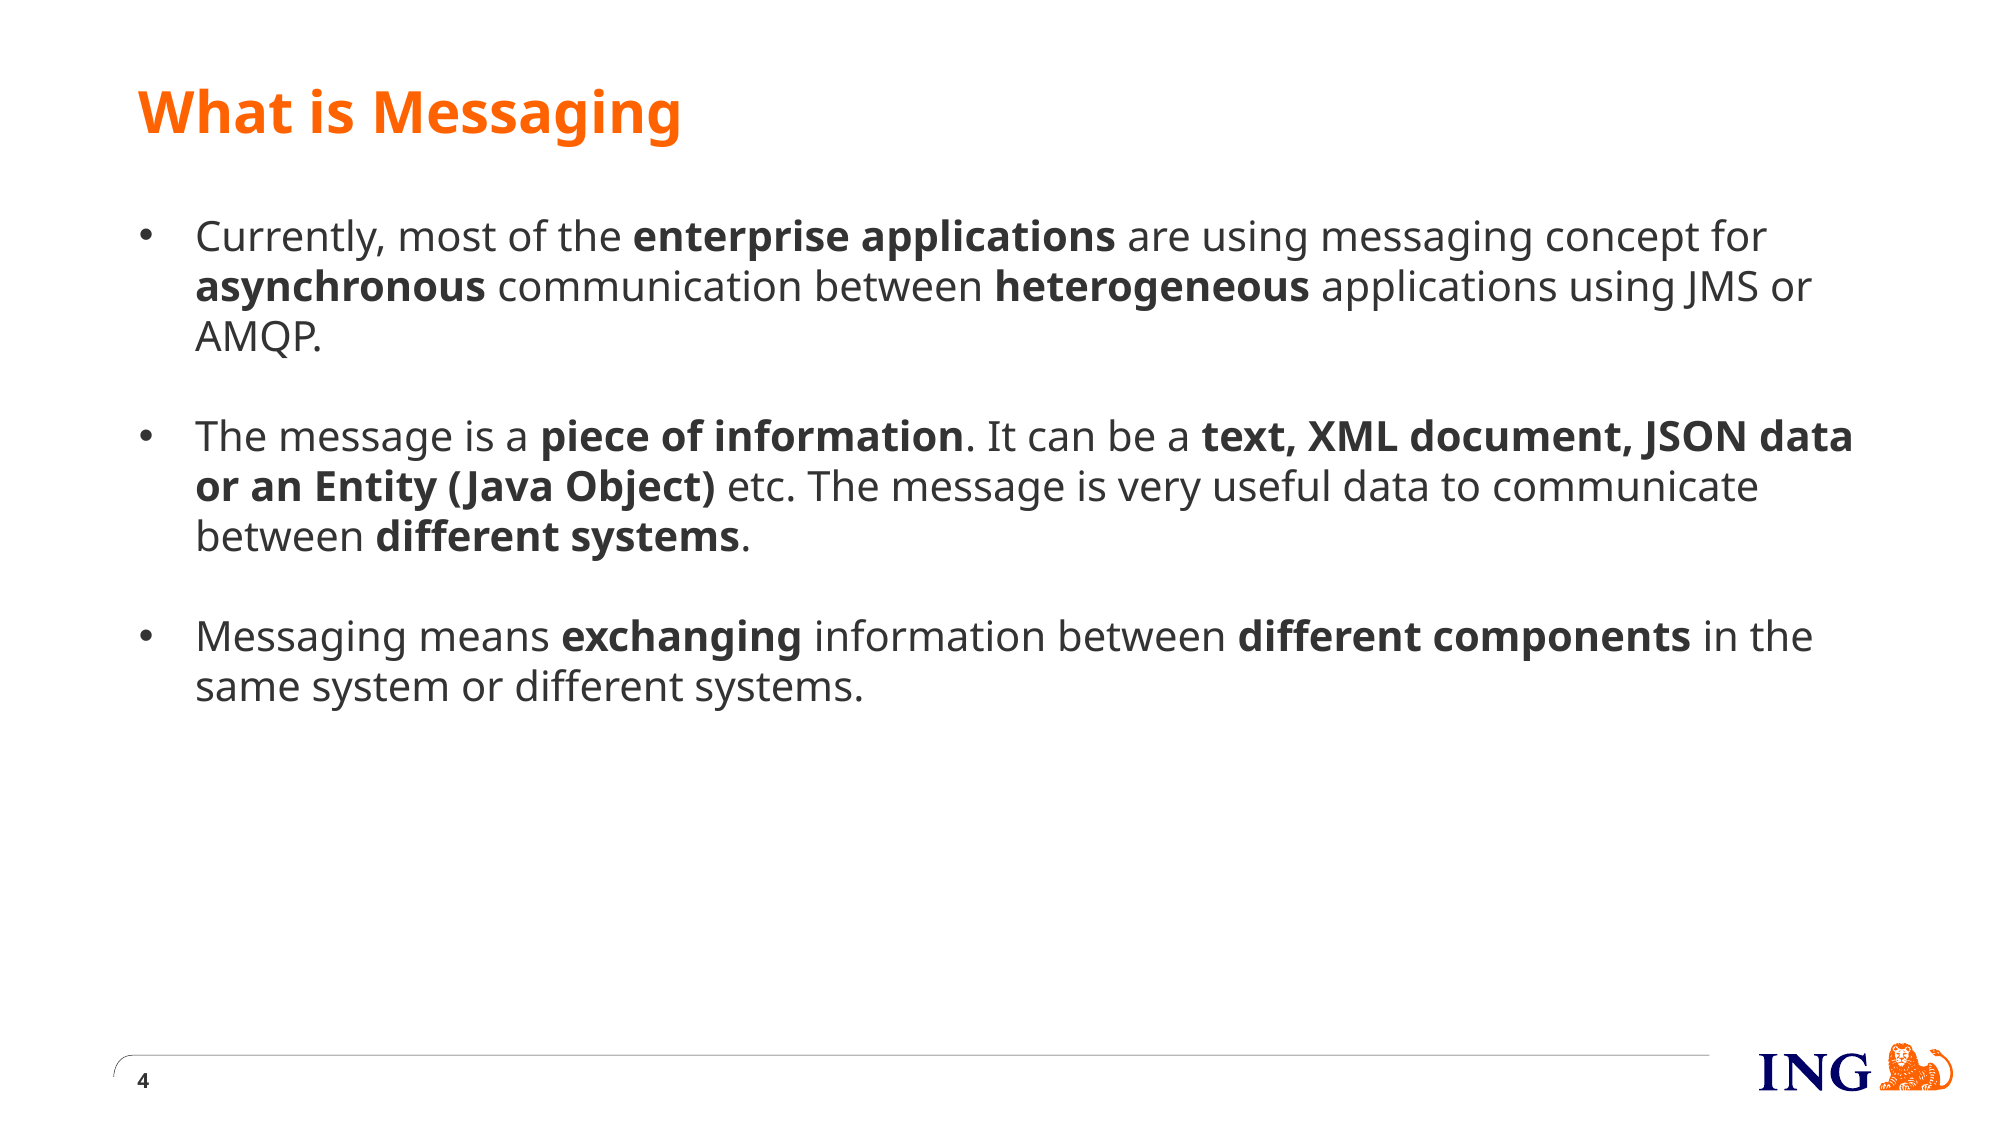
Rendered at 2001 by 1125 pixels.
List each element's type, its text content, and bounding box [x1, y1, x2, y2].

title What is Messaging [138, 46, 1858, 187]
list Currently, most of the enterprise applications are using messaging concept for asynchronous communication between heterogeneous applications using JMS or AMQP. The message is a piece of information. It can be a text, XML document, JSON data or an Entity (Java Object) etc. The message is very useful data to communicate between different systems. Messaging means exchanging information between different components in the same system or different systems. [138, 209, 1858, 1018]
slide_number 4 [137, 1065, 219, 1097]
